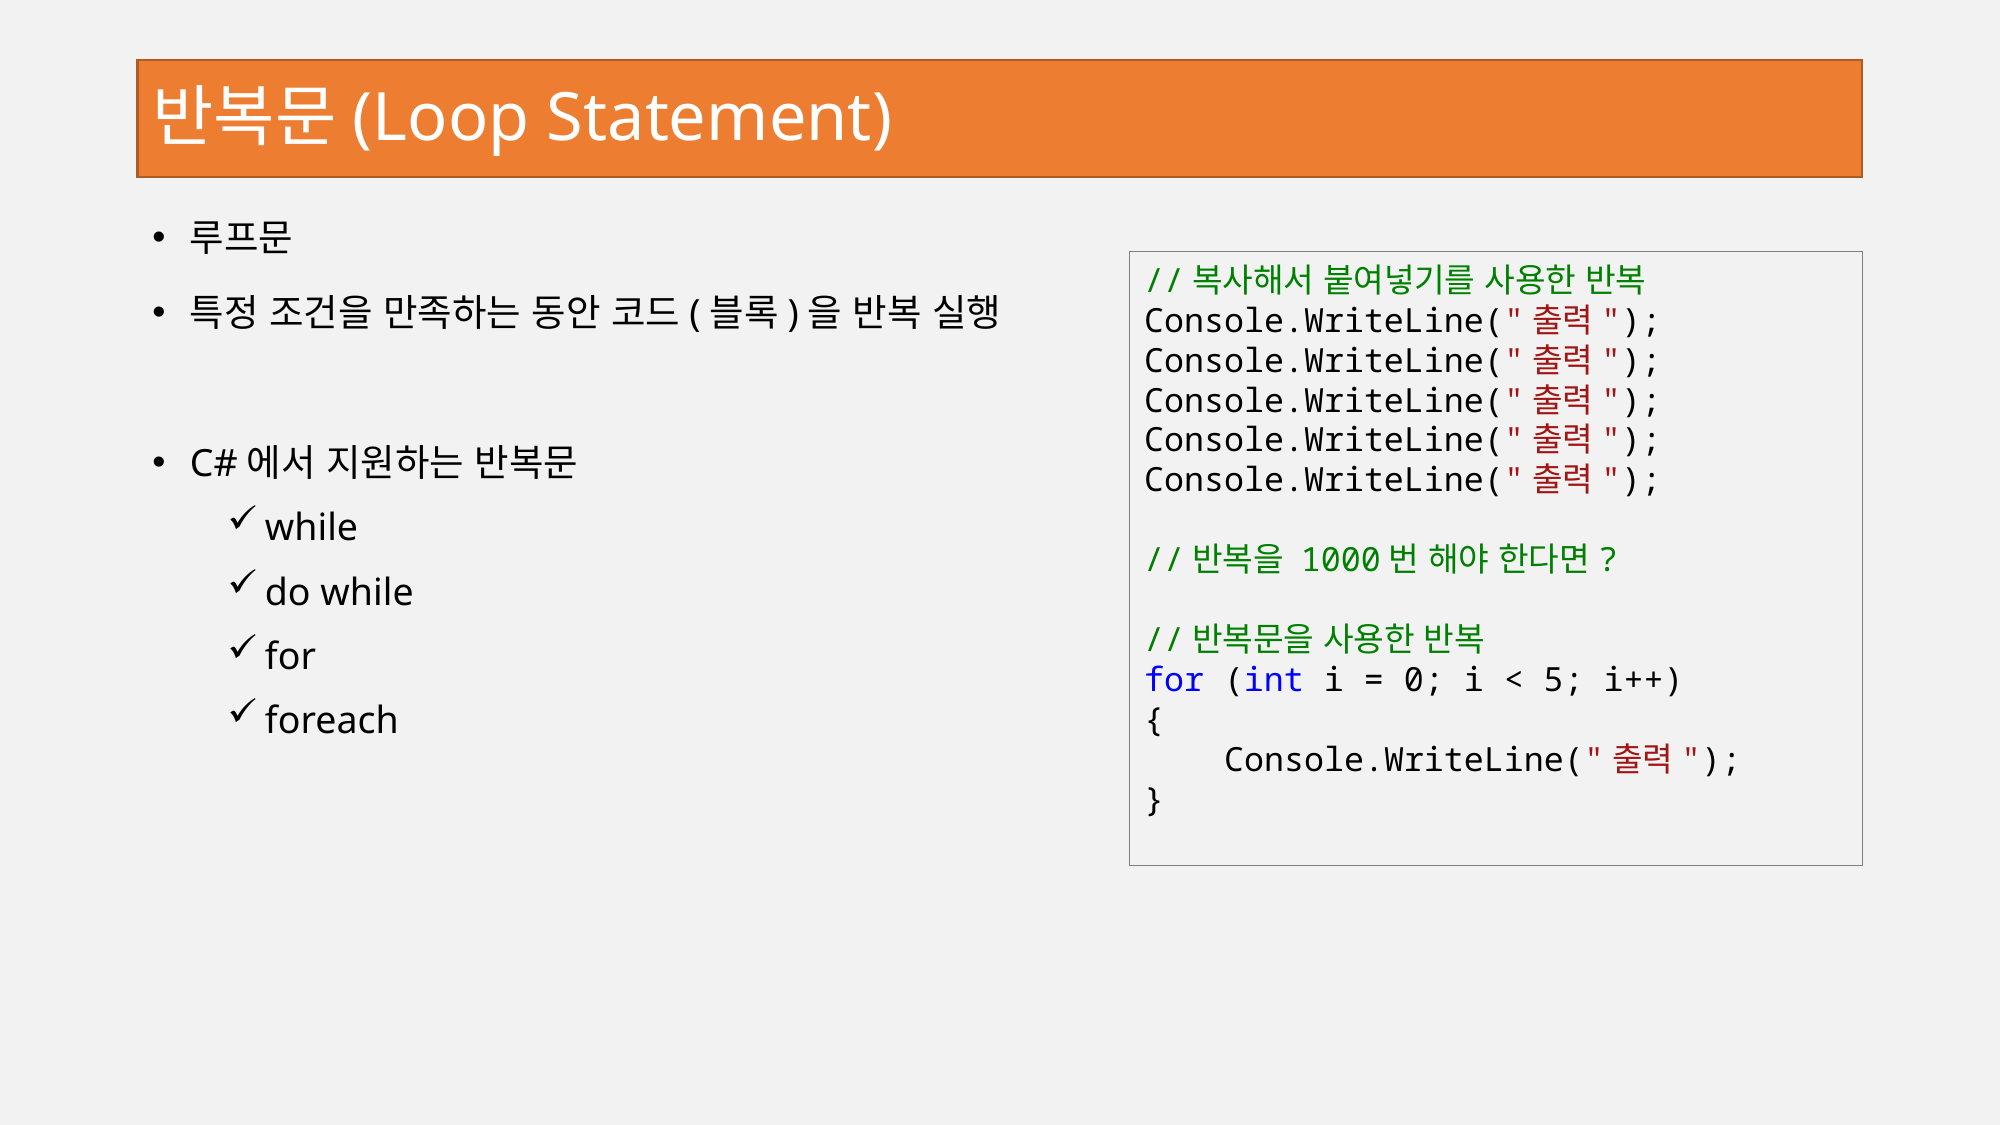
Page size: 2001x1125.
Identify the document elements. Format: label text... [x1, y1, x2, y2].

text_box //복사해서 붙여넣기를 사용한 반복 Console.WriteLine("출력"); Console.WriteLine("출력"); Console.WriteLine("출력"); Console.WriteLine("출력"); Console.WriteLine("출력"); //반복을 1000번 해야 한다면? //반복문을 사용한 반복 for (int i = 0; i < 5; i++) { Console.WriteLine("출력"); } [1129, 251, 1863, 866]
title 반복문(Loop Statement) [136, 59, 1863, 178]
list 루프문 특정 조건을 만족하는 동안 코드(블록)을 반복 실행 C#에서 지원하는 반복문 while do while for foreach [137, 197, 1863, 1040]
